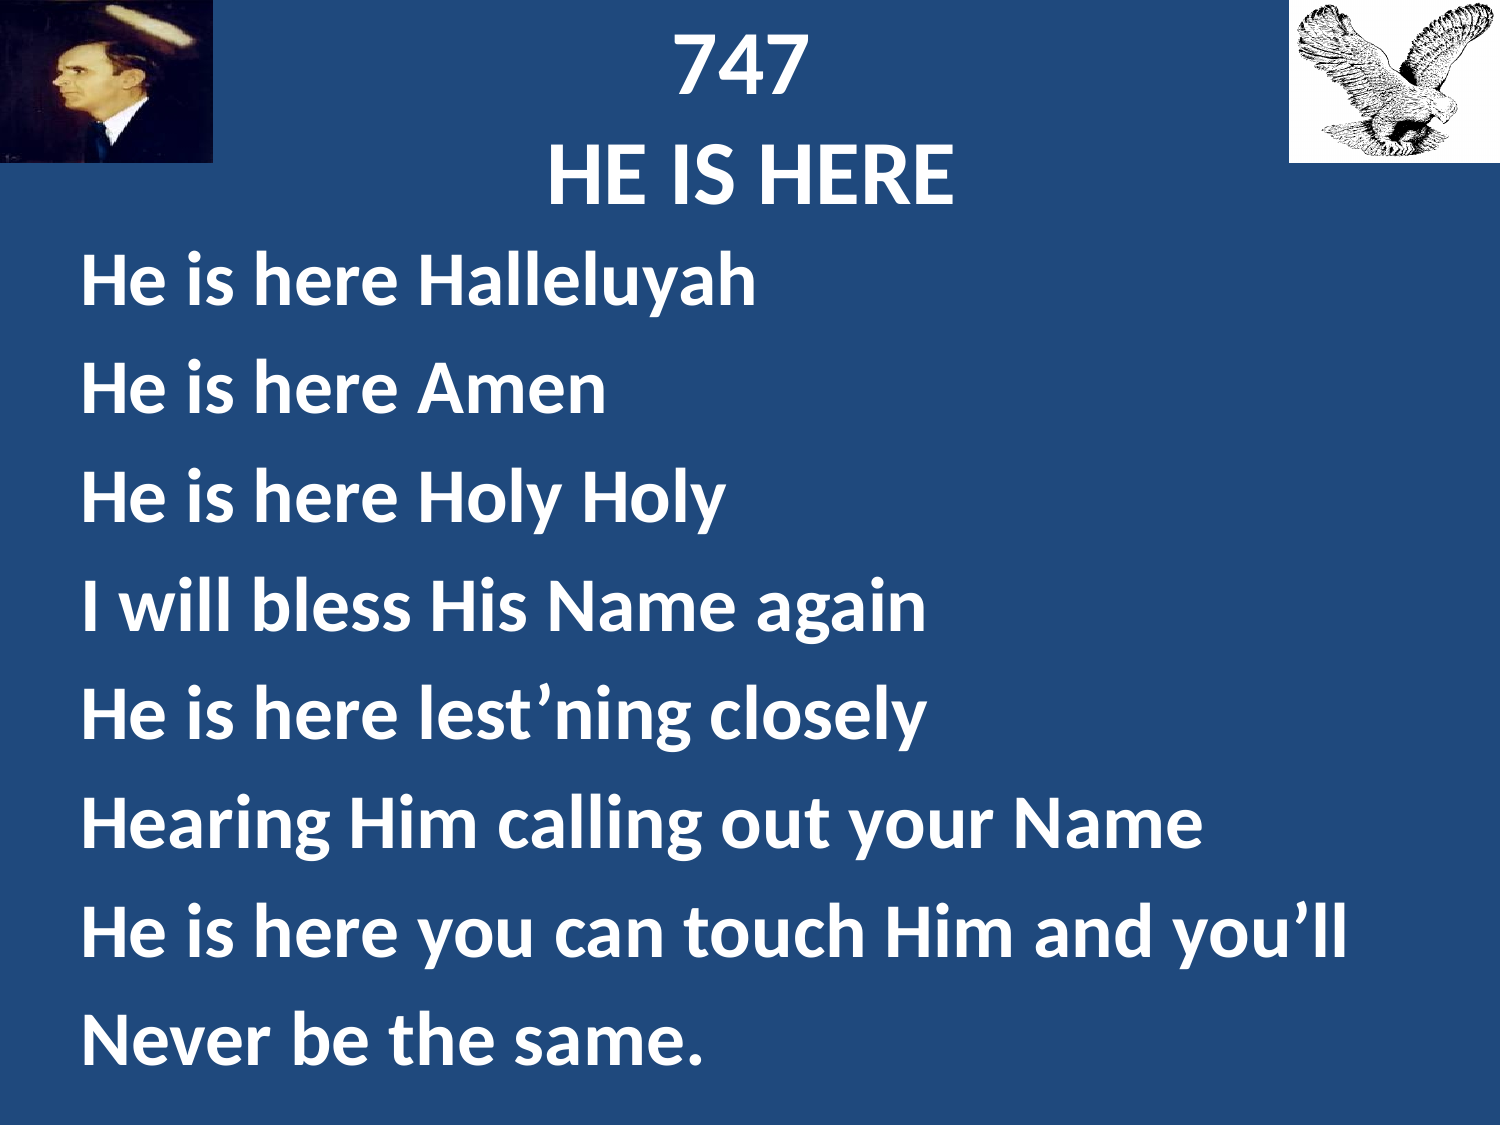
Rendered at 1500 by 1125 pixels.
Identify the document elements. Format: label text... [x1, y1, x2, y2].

list He is here Halleluyah He is here Amen He is here Holy Holy I will bless His Name again He is here lest’ning closely Hearing Him calling out your Name He is here you can touch Him and you’ll Never be the same. [64, 219, 1415, 1094]
picture [1288, 0, 1500, 163]
title 747 HE IS HERE [76, 19, 1427, 207]
picture [0, 0, 213, 163]
